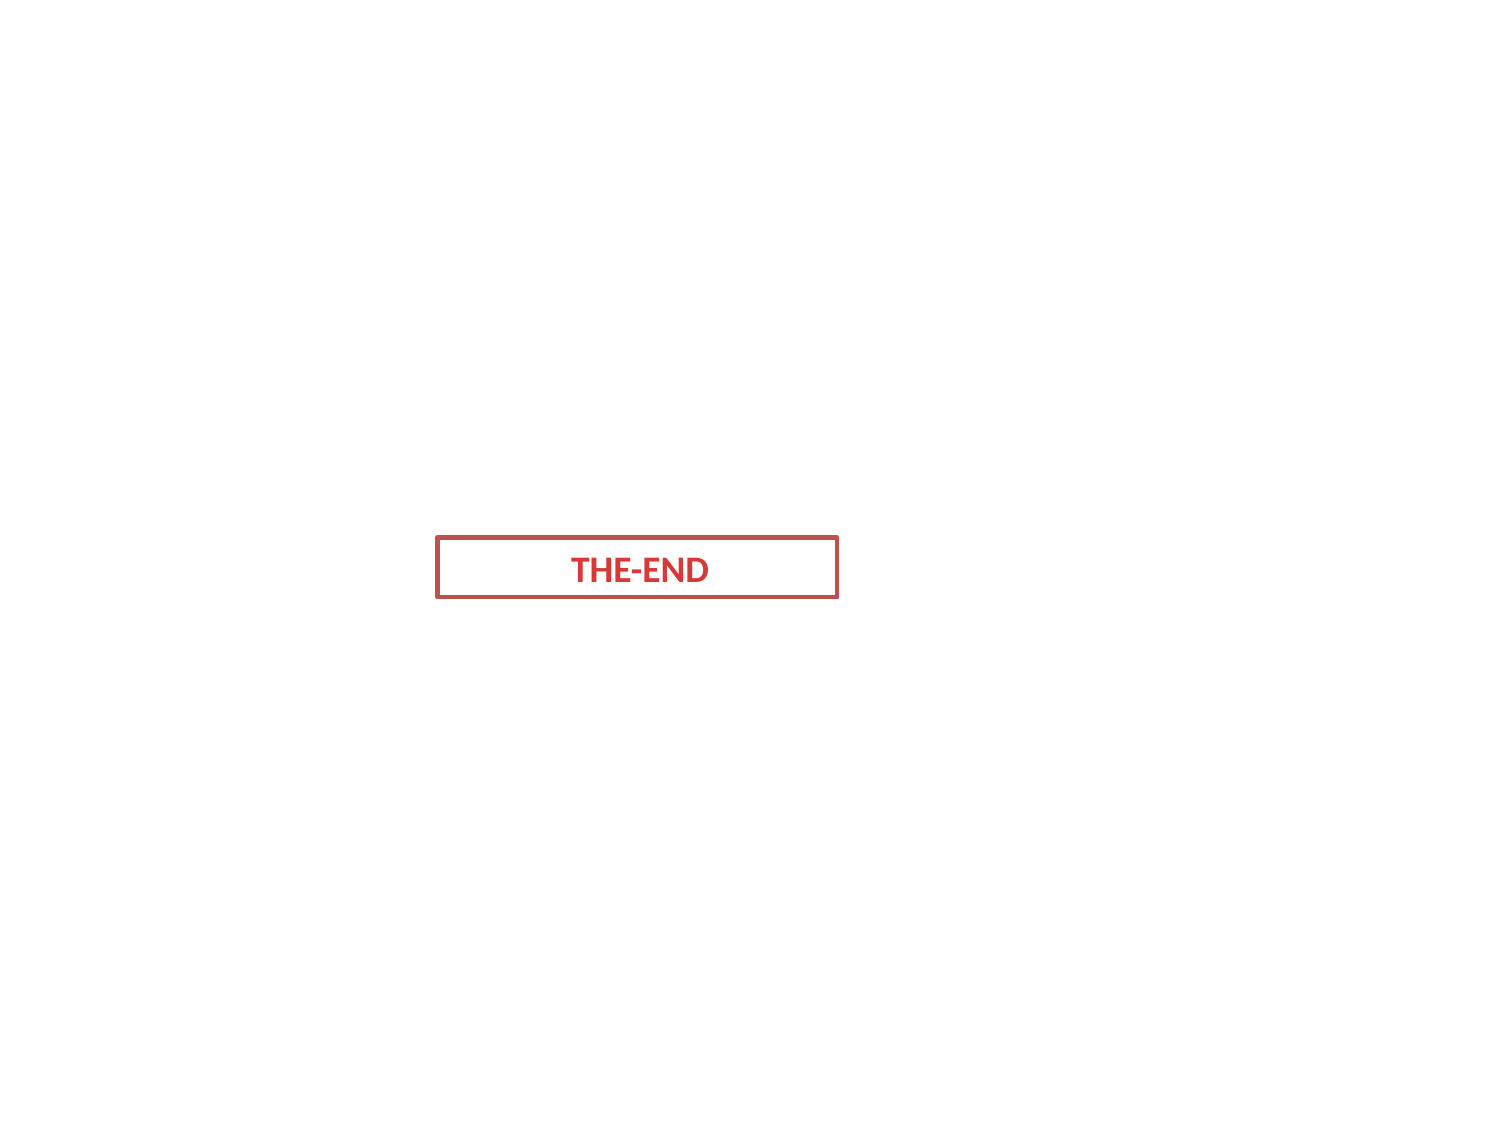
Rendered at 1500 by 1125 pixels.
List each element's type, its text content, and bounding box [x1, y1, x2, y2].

text_box THE-END [435, 535, 839, 599]
